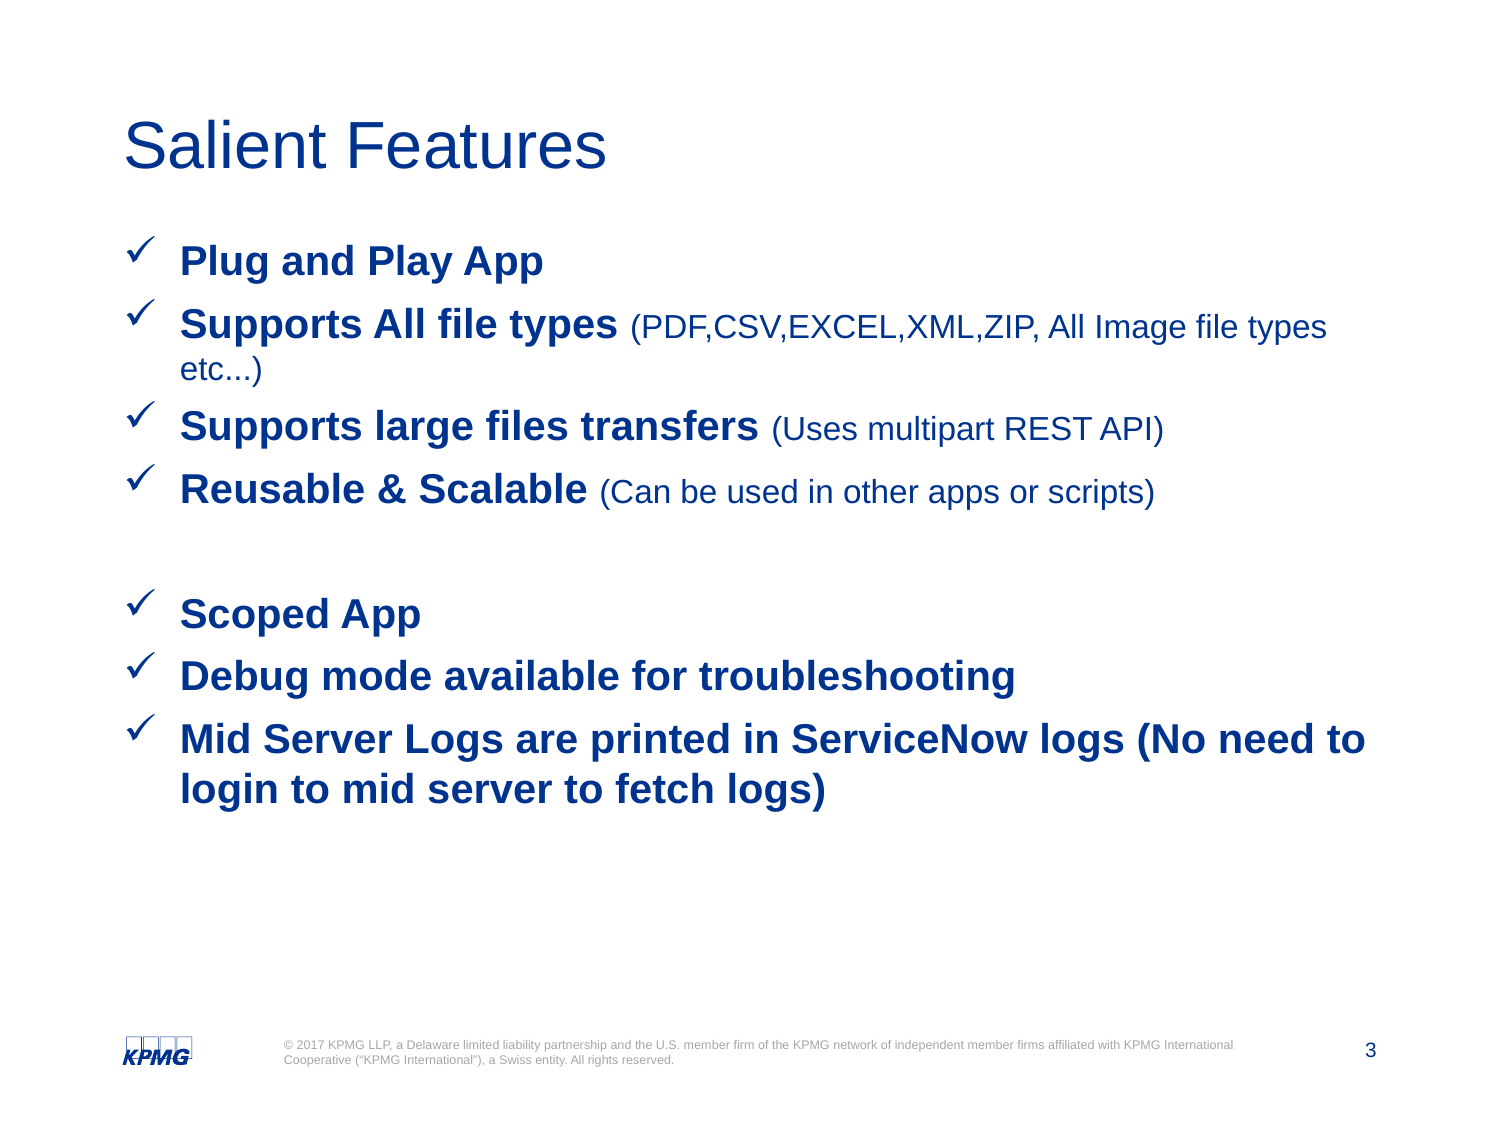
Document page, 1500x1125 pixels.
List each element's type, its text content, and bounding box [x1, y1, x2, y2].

list Plug and Play App Supports All file types (PDF,CSV,EXCEL,XML,ZIP, All Image file types etc...) Supports large files transfers (Uses multipart REST API) Reusable & Scalable (Can be used in other apps or scripts) Scoped App Debug mode available for troubleshooting Mid Server Logs are printed in ServiceNow logs (No need to login to mid server to fetch logs) [123, 234, 1377, 988]
title Salient Features [123, 111, 1377, 197]
